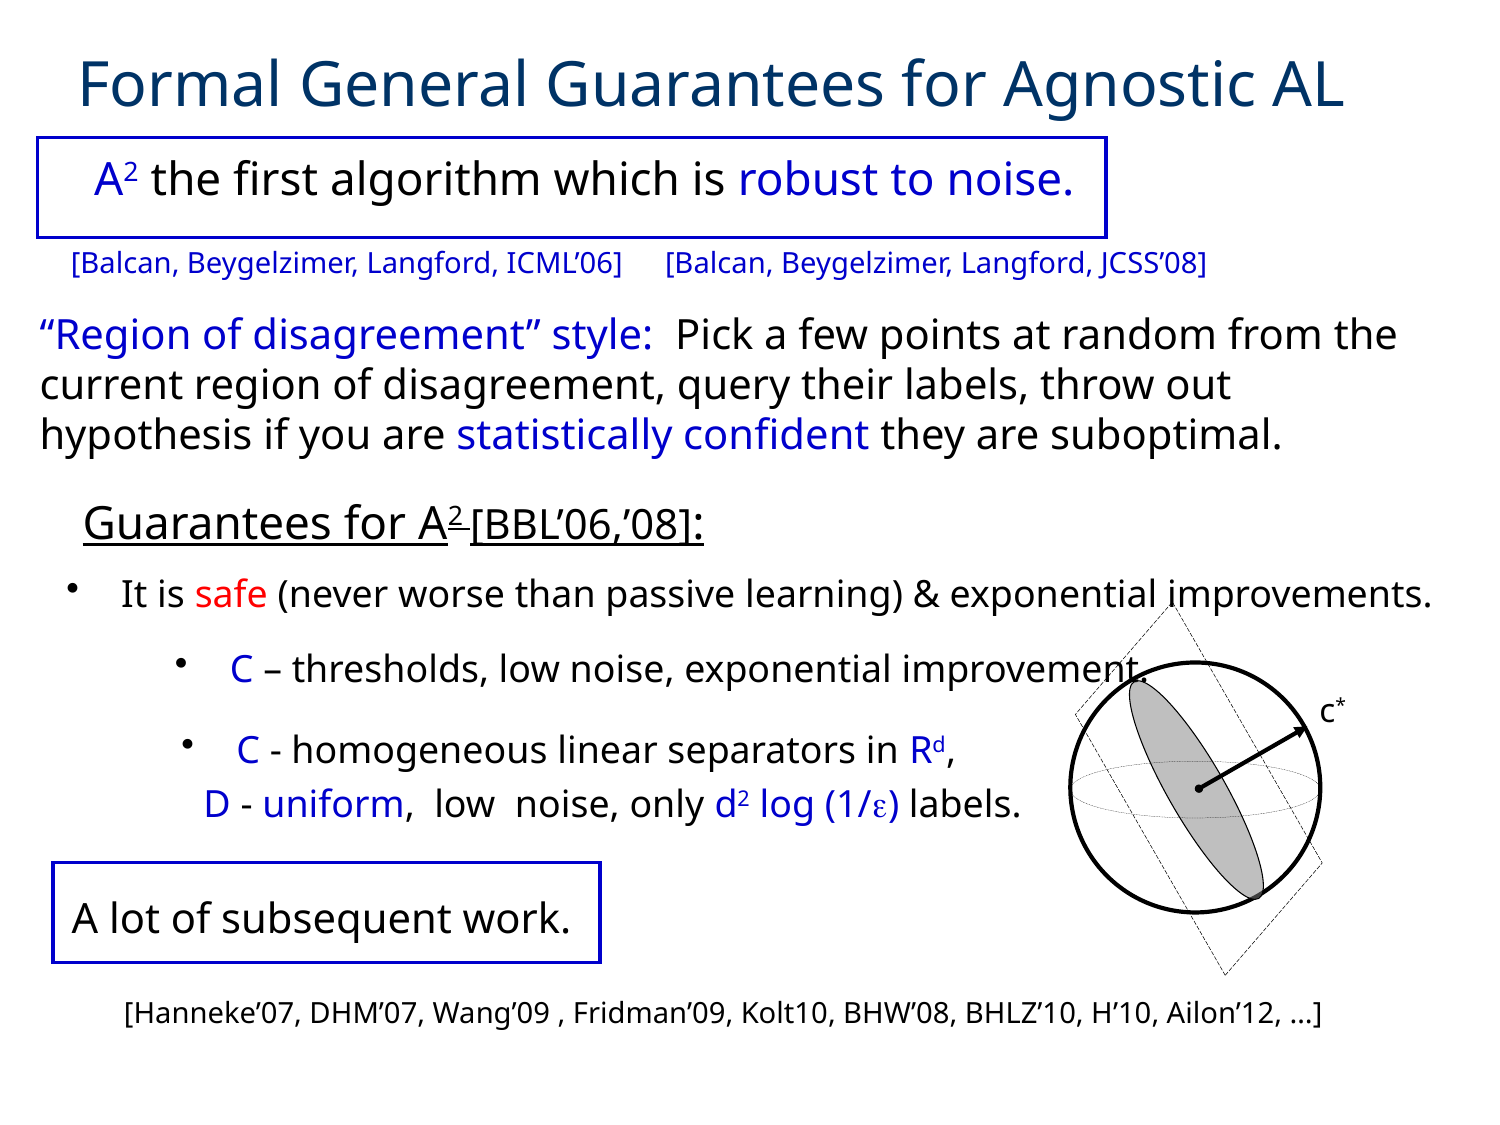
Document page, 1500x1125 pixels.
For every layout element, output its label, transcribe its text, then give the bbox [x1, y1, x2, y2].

text_box [52, 862, 600, 963]
text_box [Hanneke’07, DHM’07, Wang’09 , Fridman’09, Kolt10, BHW’08, BHLZ’10, H’10, Ailon’12, …] [49, 986, 1390, 1037]
text_box “Region of disagreement” style: Pick a few points at random from the current region of disagreement, query their labels, throw out hypothesis if you are statistically confident they are suboptimal. [24, 299, 1450, 465]
text_box Guarantees for A2 [BBL’06,’08]: [67, 486, 720, 557]
text_box C - homogeneous linear separators in Rd, D - uniform, low noise, only d2 log (1/) labels. [87, 709, 1050, 833]
text_box [Balcan, Beygelzimer, Langford, ICML’06] [55, 238, 646, 288]
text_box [1069, 599, 1363, 951]
text_box [Balcan, Beygelzimer, Langford, JCSS’08] [650, 237, 1231, 288]
text_box C – thresholds, low noise, exponential improvement. [50, 637, 1064, 698]
text_box It is safe (never worse than passive learning) & exponential improvements. [50, 562, 1450, 623]
title Formal General Guarantees for Agnostic AL [62, 12, 1413, 150]
text_box [37, 137, 1107, 238]
